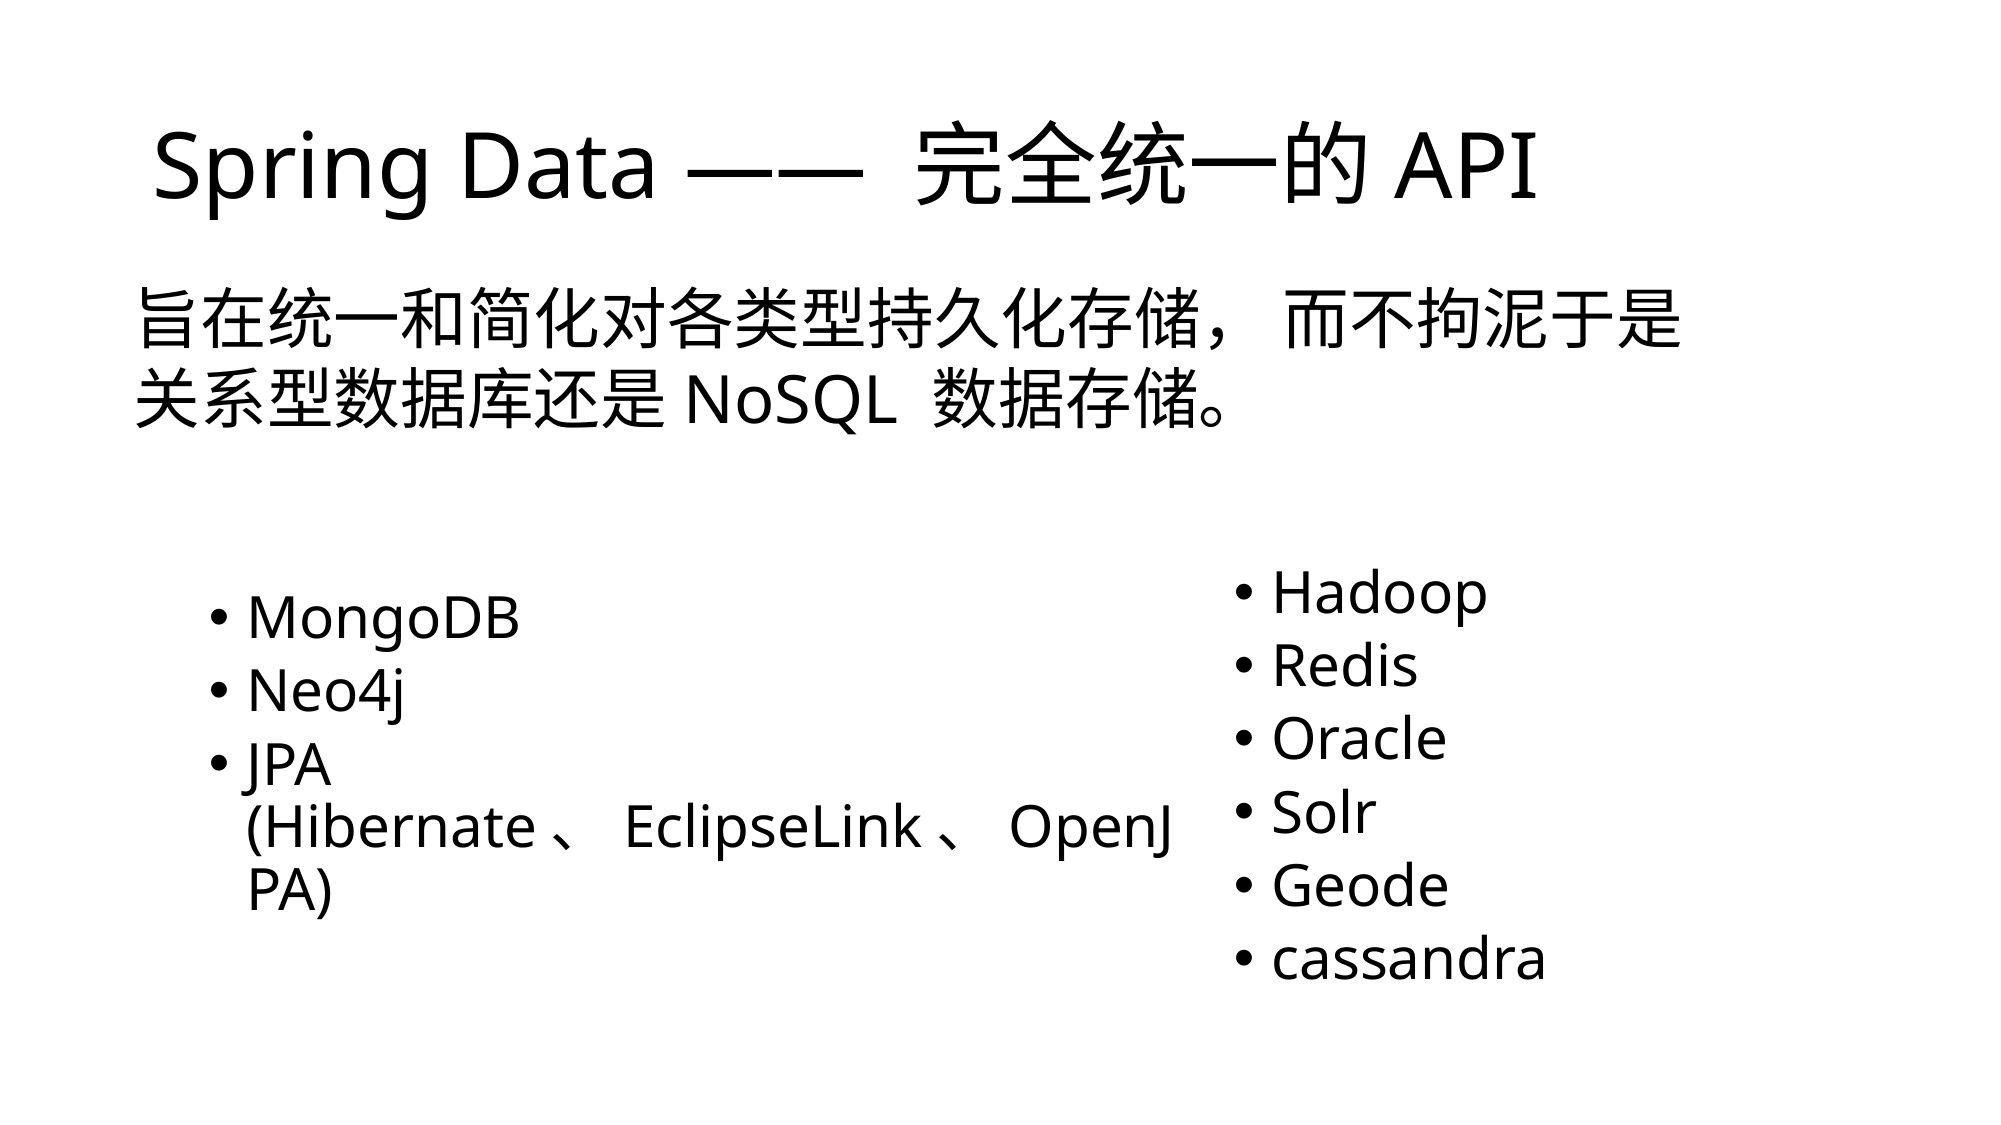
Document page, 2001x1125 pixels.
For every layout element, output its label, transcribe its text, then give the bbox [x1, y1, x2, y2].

text_box 旨在统一和简化对各类型持久化存储， 而不拘泥于是关系型数据库还是NoSQL 数据存储。 [118, 269, 1754, 444]
list MongoDB Neo4j JPA (Hibernate、EclipseLink、OpenJPA) [118, 580, 1143, 1125]
list Hadoop Redis Oracle Solr Geode cassandra [1143, 555, 1885, 1125]
title Spring Data —— 完全统一的API [137, 59, 1863, 278]
